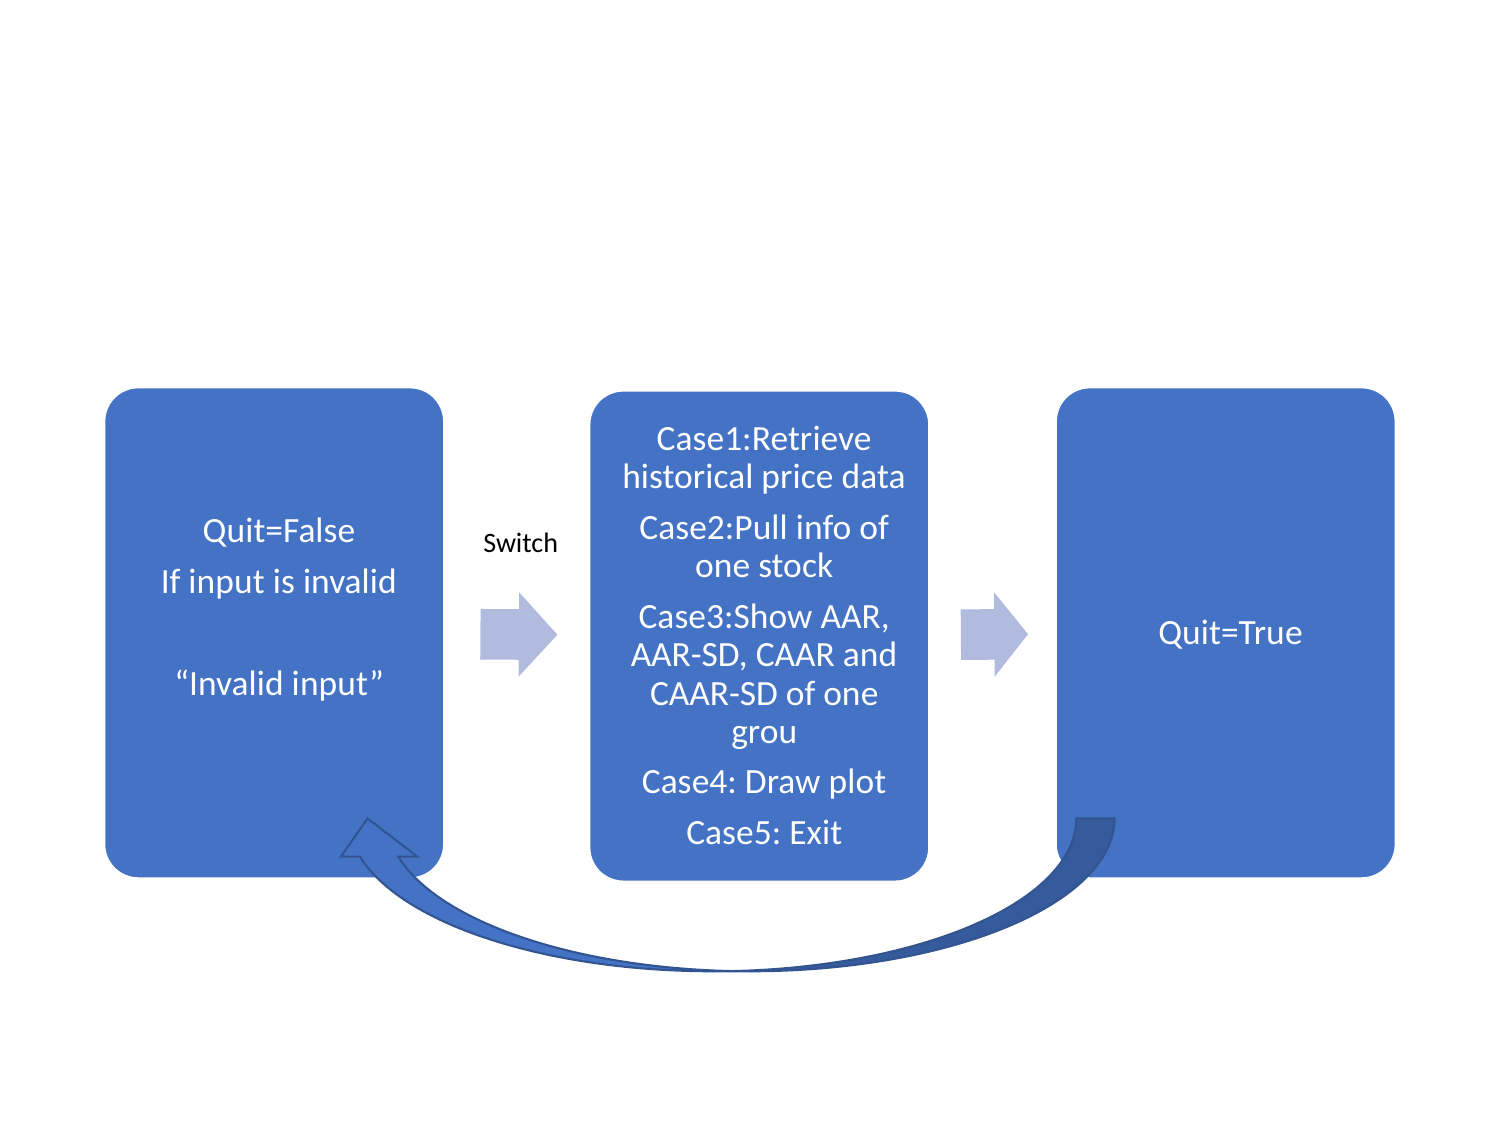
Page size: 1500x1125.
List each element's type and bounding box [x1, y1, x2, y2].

list [103, 365, 1397, 901]
text_box [404, 901, 1059, 973]
